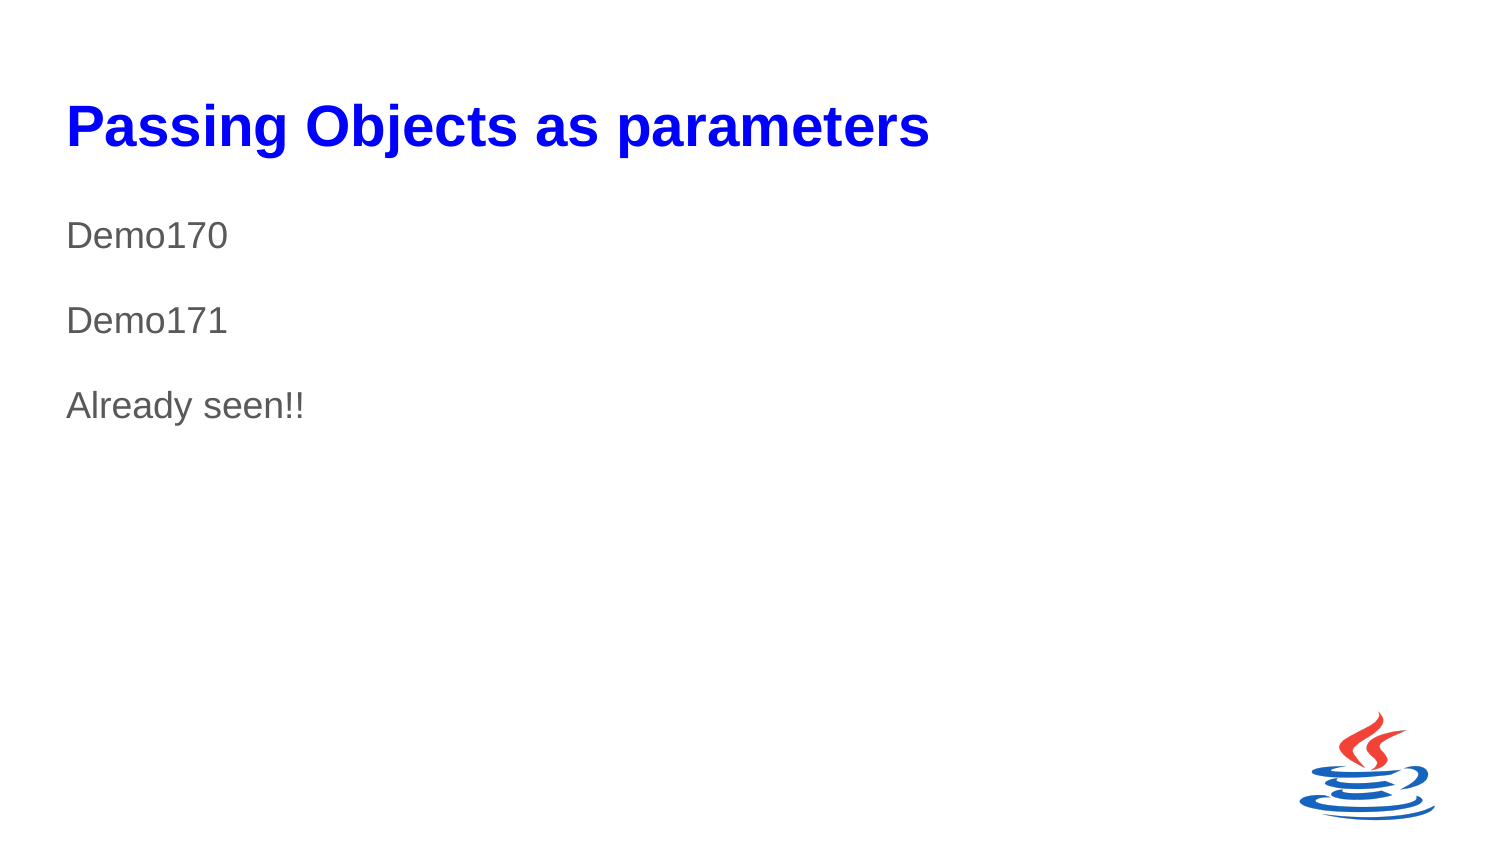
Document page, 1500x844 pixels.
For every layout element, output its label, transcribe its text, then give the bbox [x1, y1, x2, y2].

title Passing Objects as parameters [51, 72, 1449, 167]
picture [1258, 700, 1475, 831]
list Demo170 Demo171 Already seen!! [51, 189, 1449, 750]
